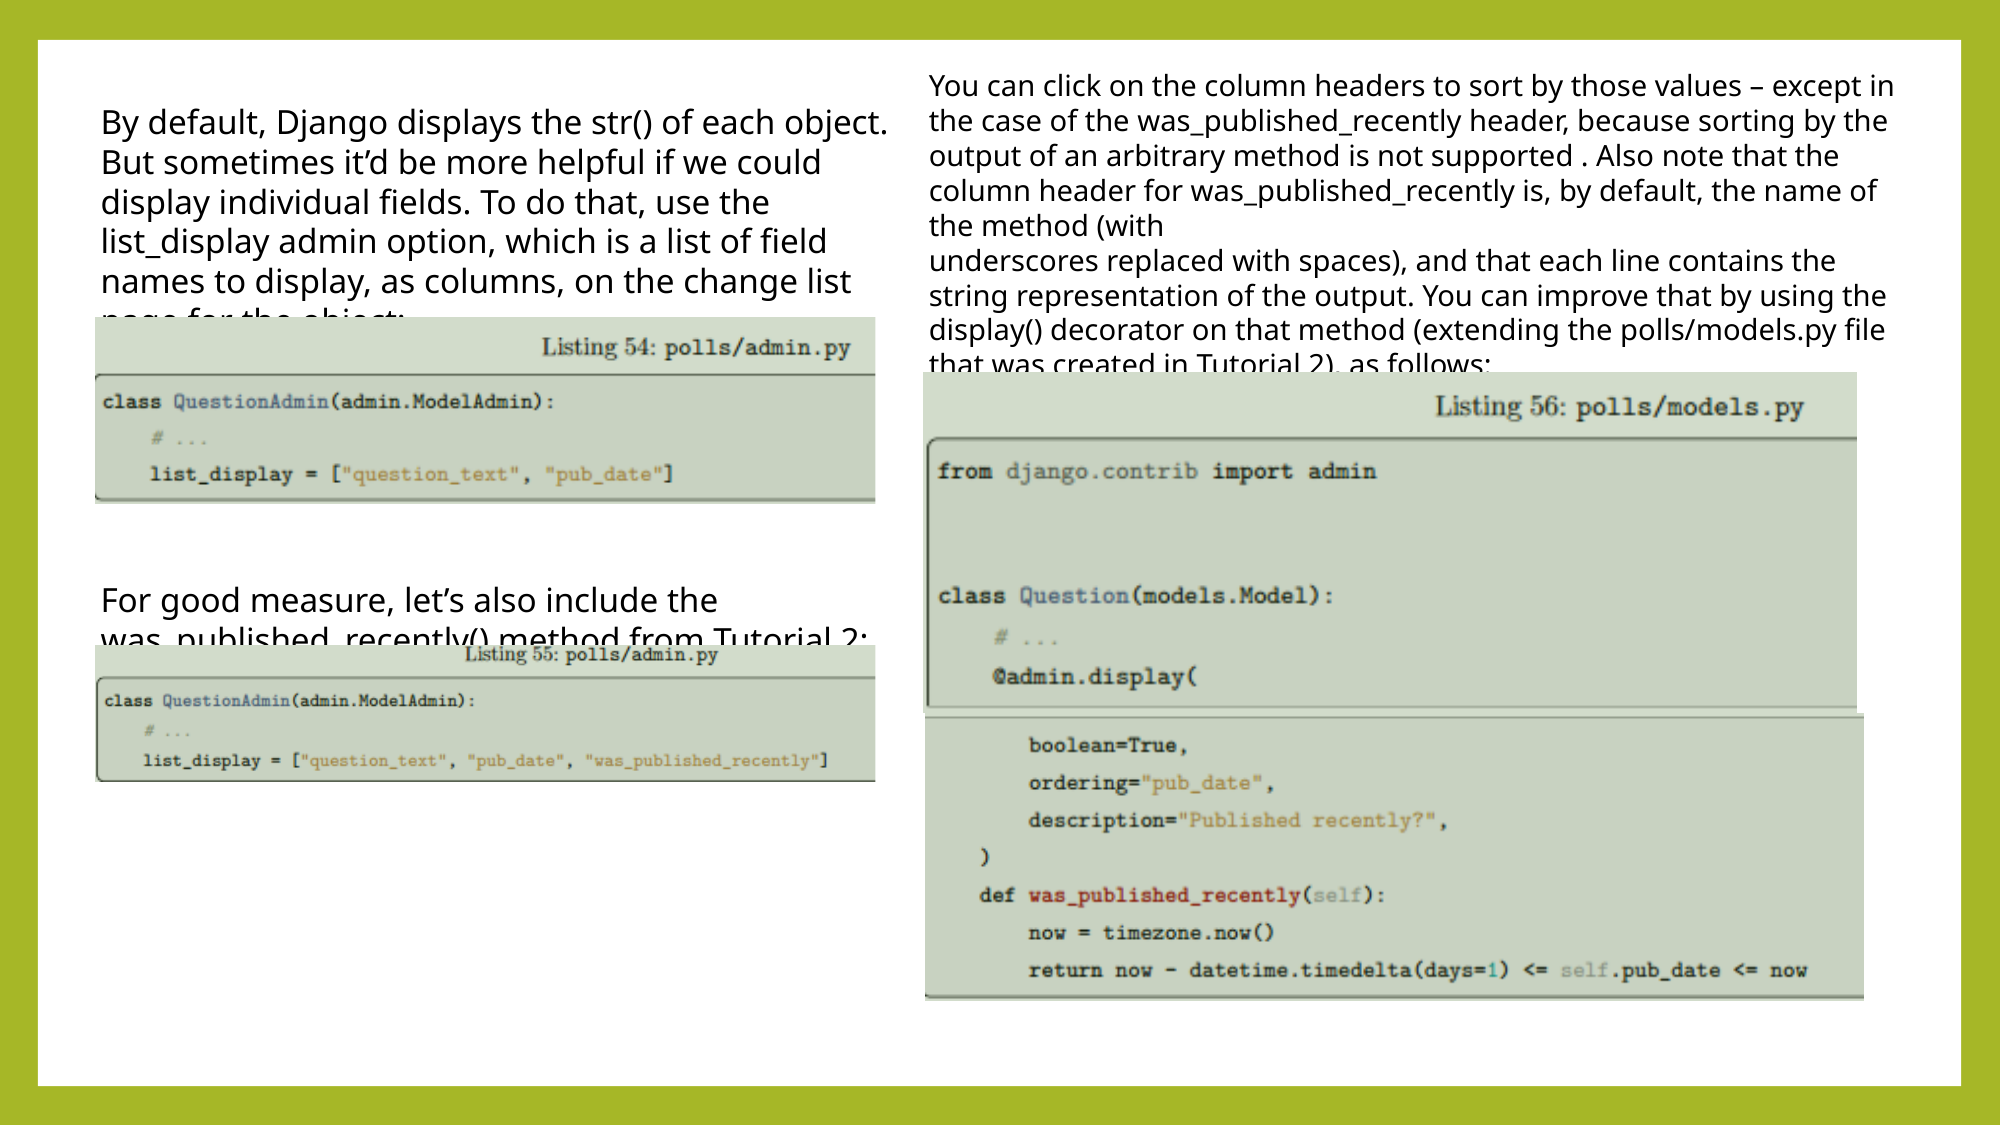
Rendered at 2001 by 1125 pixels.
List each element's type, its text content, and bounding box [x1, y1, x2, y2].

picture [923, 371, 1865, 1002]
list By default, Django displays the str() of each object. But sometimes it’d be more helpful if we could display individual fields. To do that, use the list_display admin option, which is a list of field names to display, as columns, on the change list page for the object: For good measure, let’s also include the was_published_recently() method from Tutorial 2: [85, 93, 914, 1048]
picture [94, 644, 876, 782]
picture [94, 316, 876, 505]
text_box You can click on the column headers to sort by those values – except in the case of the was_published_recently header, because sorting by the output of an arbitrary method is not supported . Also note that the column header for was_published_recently is, by default, the name of the method (with underscores replaced with spaces), and that each line contains the string representation of the output. You can improve that by using the display() decorator on that method (extending the polls/models.py file that was created in Tutorial 2), as follows: [914, 59, 1914, 459]
